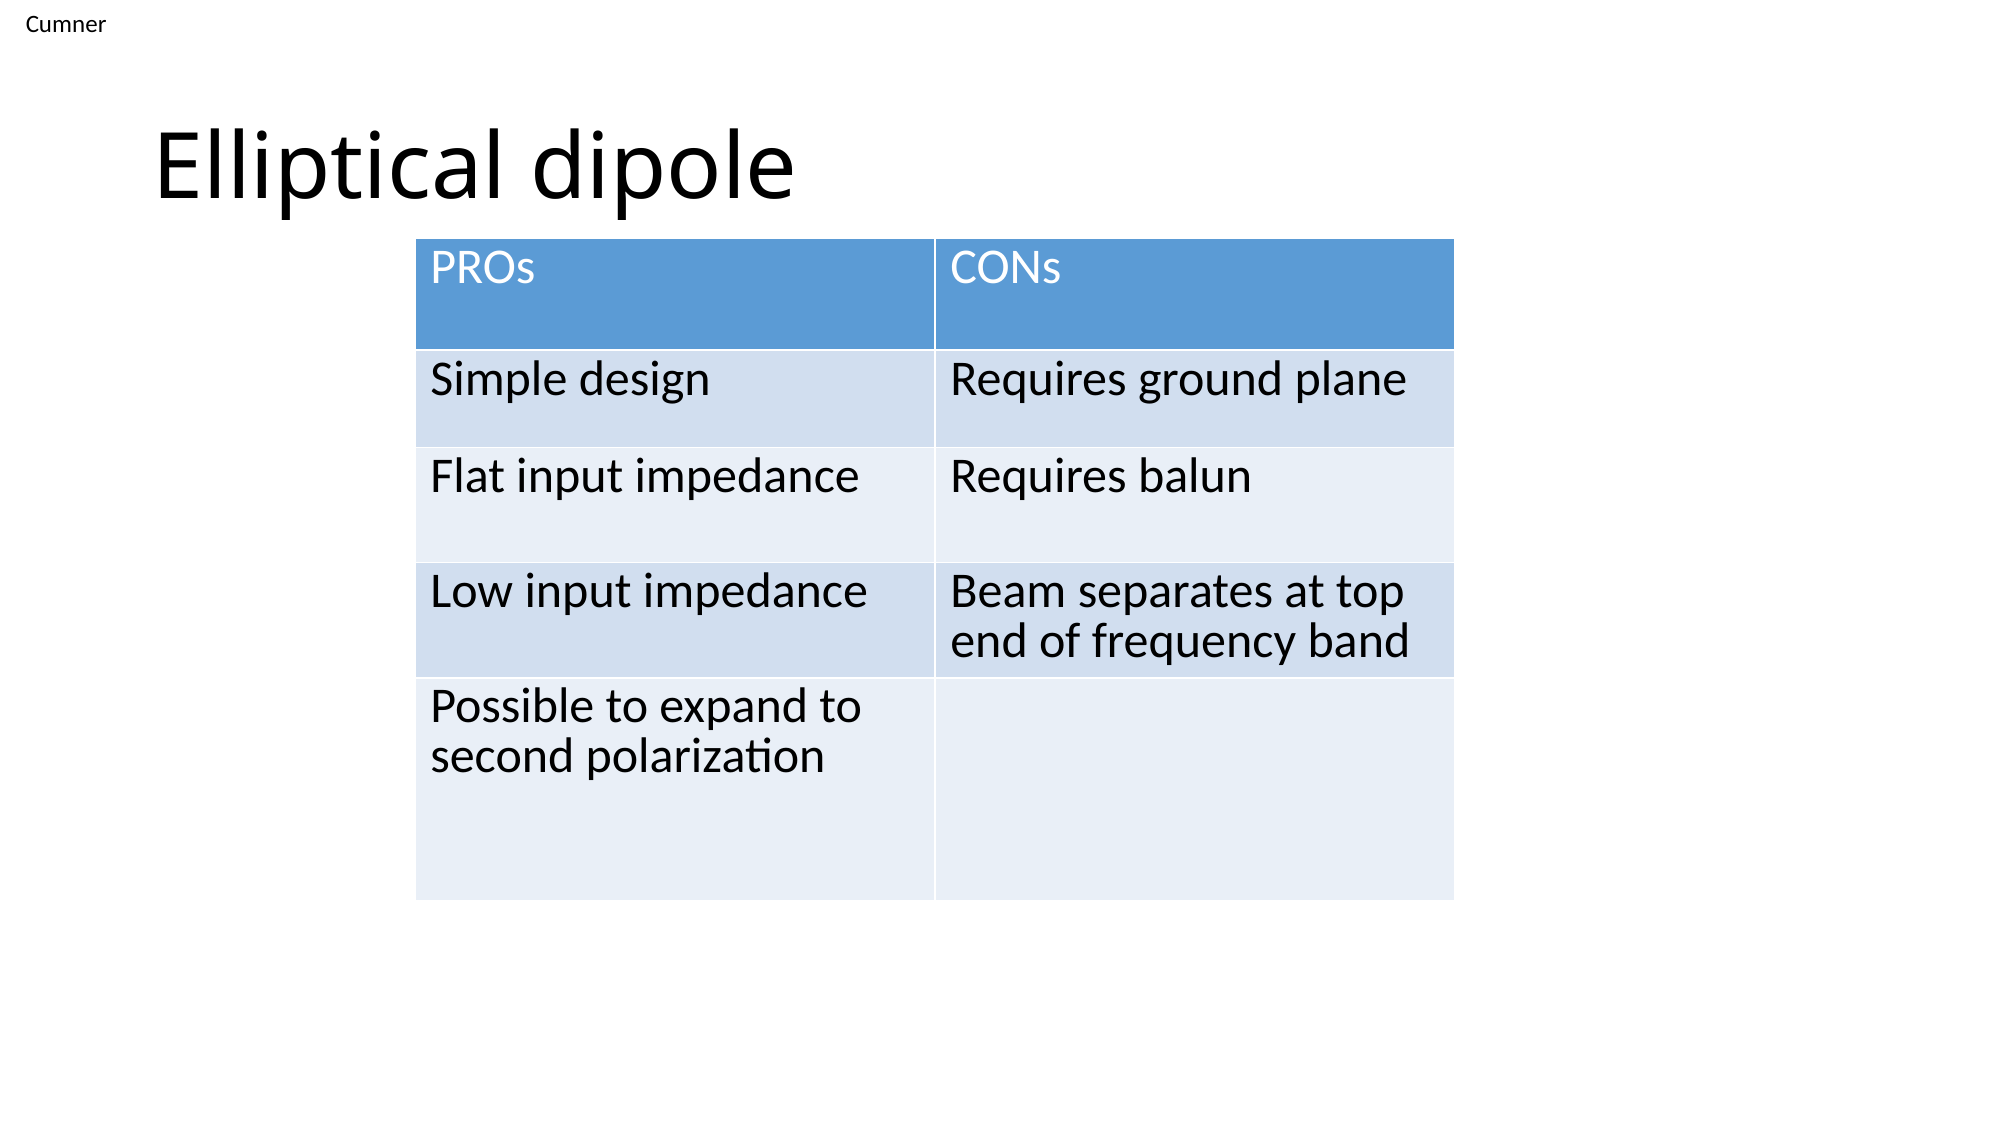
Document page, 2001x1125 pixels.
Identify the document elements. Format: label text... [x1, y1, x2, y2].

table_cell Low input impedance [416, 563, 934, 677]
table_cell Requires balun [936, 448, 1454, 562]
table_cell [936, 679, 1454, 900]
table_cell Possible to expand to second polarization [416, 679, 934, 900]
text_box Cumner [10, 0, 274, 45]
table_cell Flat input impedance [416, 448, 934, 562]
table_header PROs [416, 239, 934, 349]
table_header CONs [936, 239, 1454, 349]
table_cell Simple design [416, 351, 934, 447]
table_cell Beam separates at top end of frequency band [936, 563, 1454, 677]
table_cell Requires ground plane [936, 351, 1454, 447]
title Elliptical dipole [137, 59, 1863, 278]
